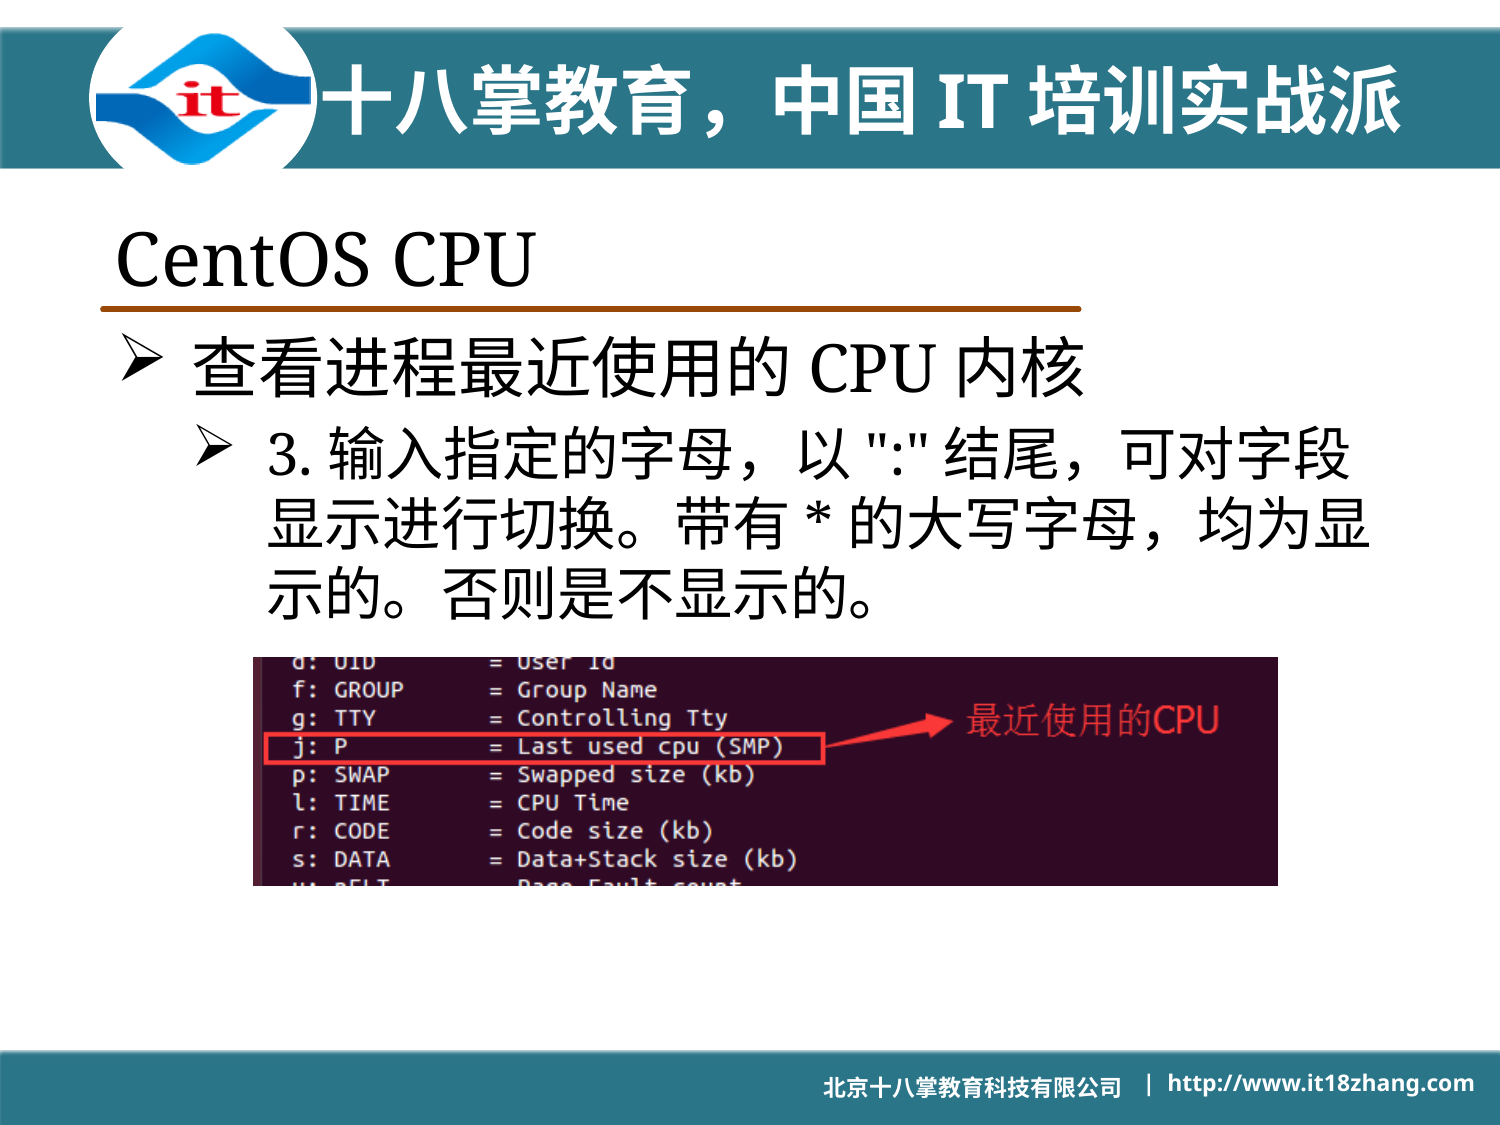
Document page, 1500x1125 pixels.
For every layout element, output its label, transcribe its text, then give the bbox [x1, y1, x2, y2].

title CentOS CPU [100, 204, 1424, 303]
picture [253, 657, 1278, 887]
list 查看进程最近使用的CPU内核 3.输入指定的字母，以":"结尾，可对字段显示进行切换。带有*的大写字母，均为显示的。否则是不显示的。 [101, 318, 1424, 1035]
picture [96, 33, 311, 165]
